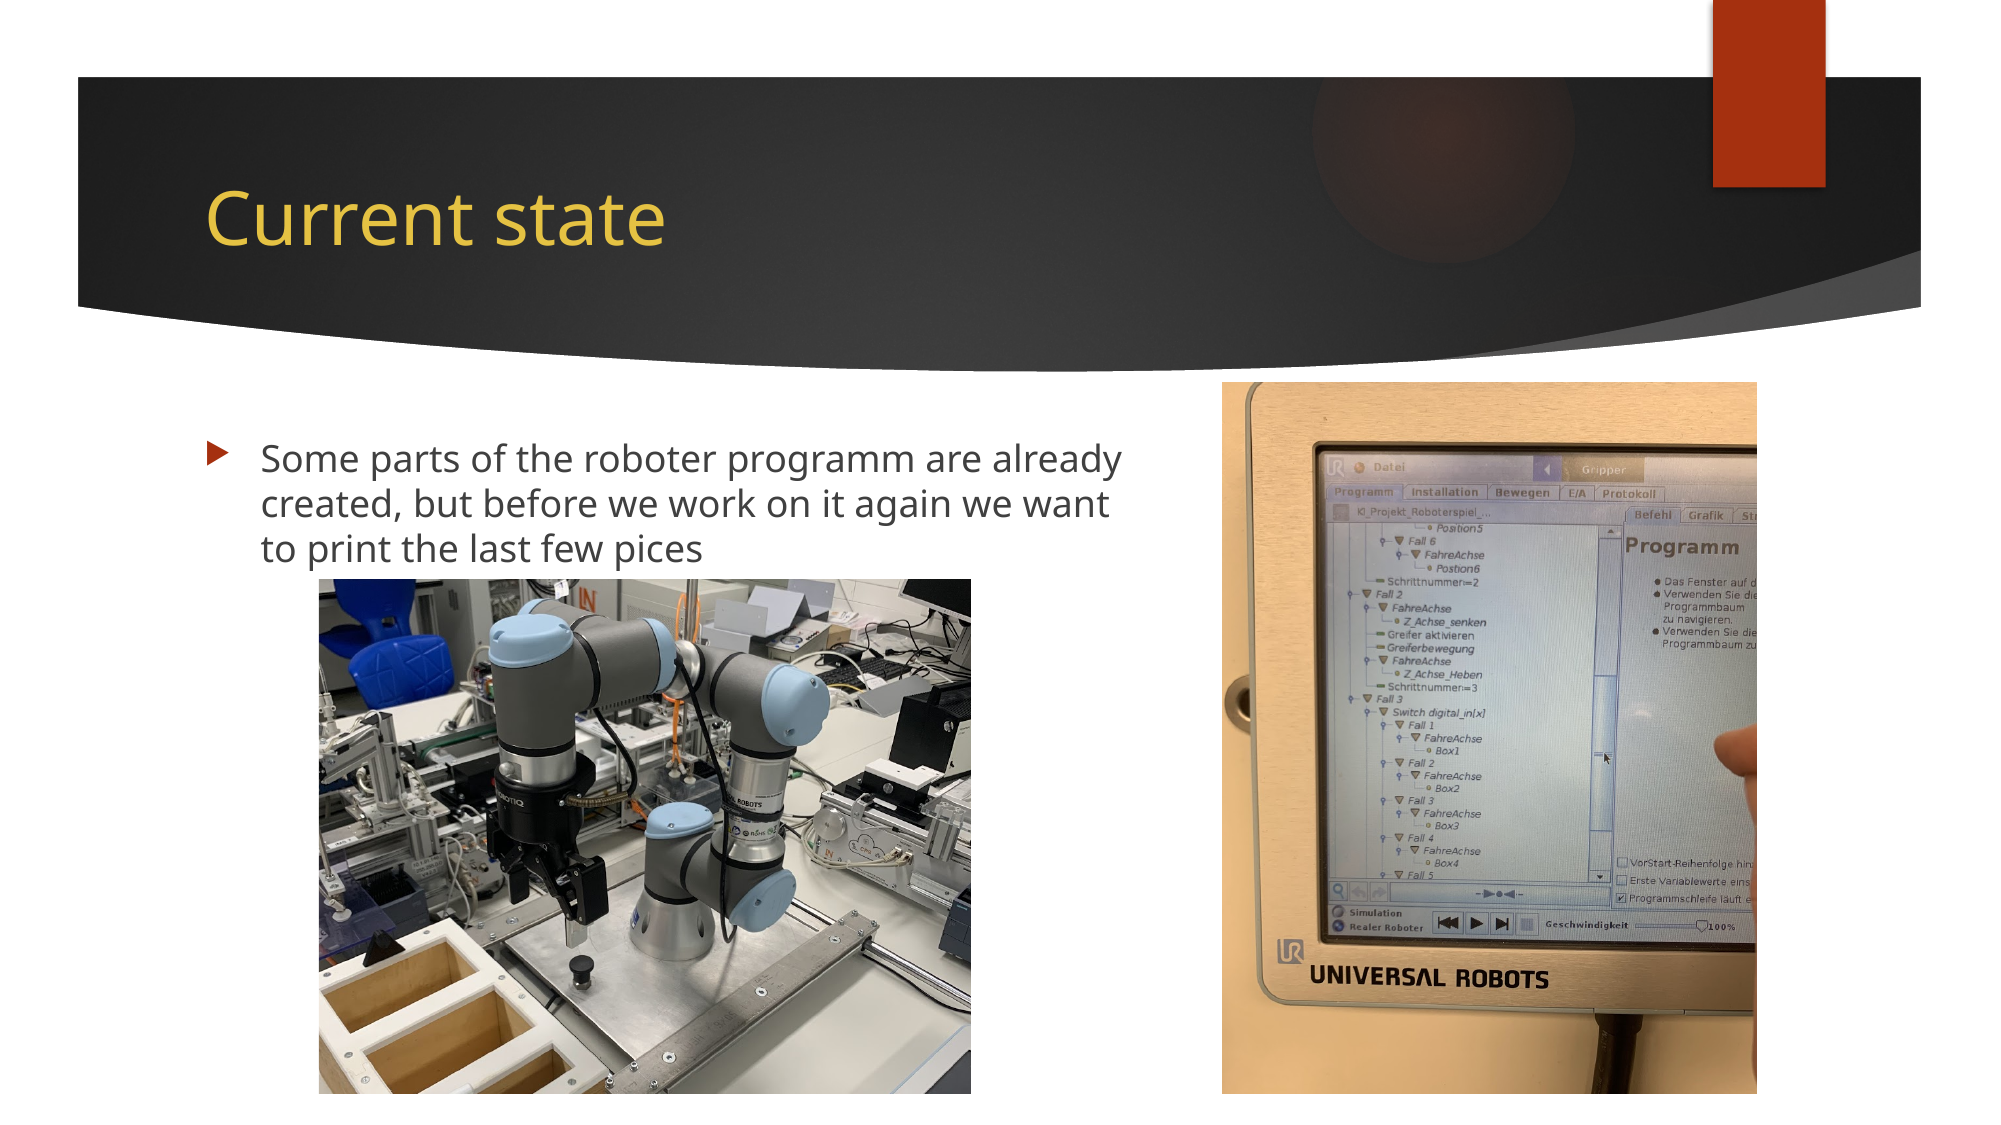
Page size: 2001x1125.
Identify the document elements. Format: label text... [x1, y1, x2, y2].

picture [318, 579, 972, 1095]
picture [1222, 382, 1757, 1095]
title Current state [189, 155, 1627, 275]
list Some parts of the roboter programm are already created, but before we work on it again we want to print the last few pices [189, 427, 1216, 988]
